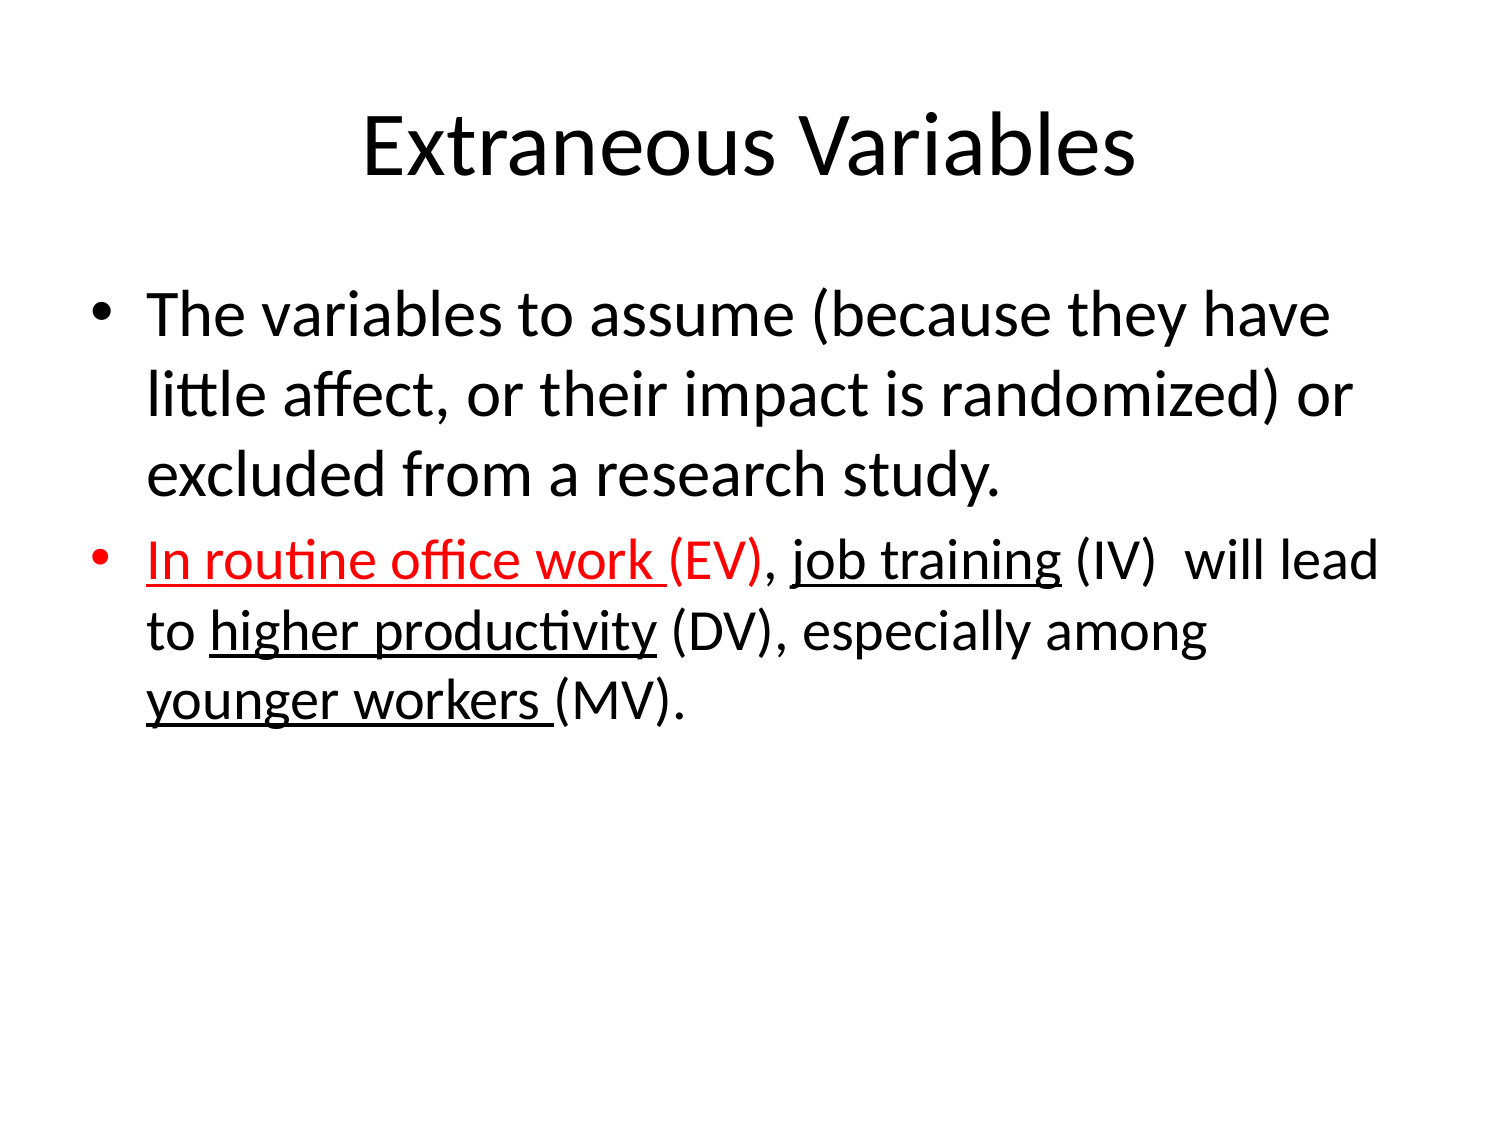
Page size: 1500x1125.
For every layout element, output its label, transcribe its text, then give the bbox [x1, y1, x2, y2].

list The variables to assume (because they have little affect, or their impact is randomized) or excluded from a research study. In routine office work (EV), job training (IV) will lead to higher productivity (DV), especially among younger workers (MV). [75, 262, 1425, 1005]
title Extraneous Variables [75, 45, 1425, 233]
